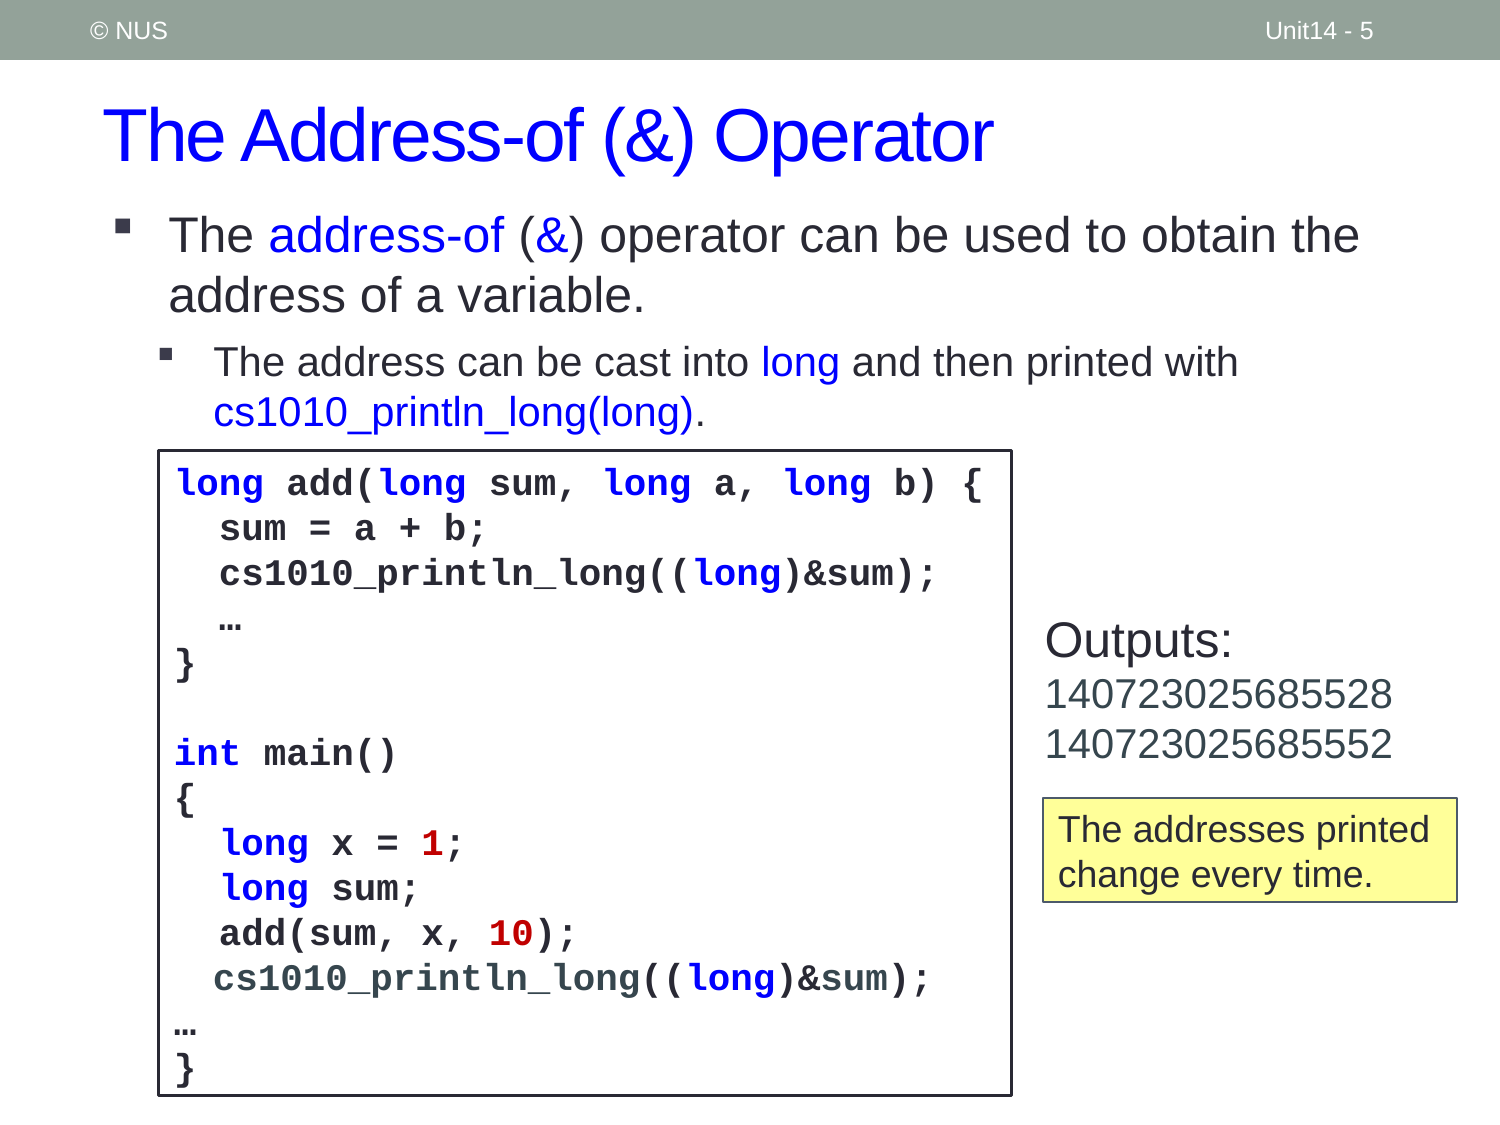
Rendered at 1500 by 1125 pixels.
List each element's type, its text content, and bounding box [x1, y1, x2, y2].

slide_number Unit14 - 5 [1250, 3, 1425, 57]
text_box Outputs: 140723025685528 140723025685552 [1028, 597, 1500, 776]
slide_number © NUS [75, 3, 550, 57]
list The address-of (&) operator can be used to obtain the address of a variable. The address can be cast into long and then printed with cs1010_println_long(long). [96, 194, 1457, 427]
text_box long add(long sum, long a, long b) { sum = a + b; cs1010_println_long((long)&sum); … } int main() { long x = 1; long sum; add(sum, x, 10); cs1010_println_long((long)&sum); … } [157, 449, 1014, 1098]
text_box The addresses printed change every time. [1041, 795, 1459, 904]
title The Address-of (&) Operator [87, 62, 1463, 200]
